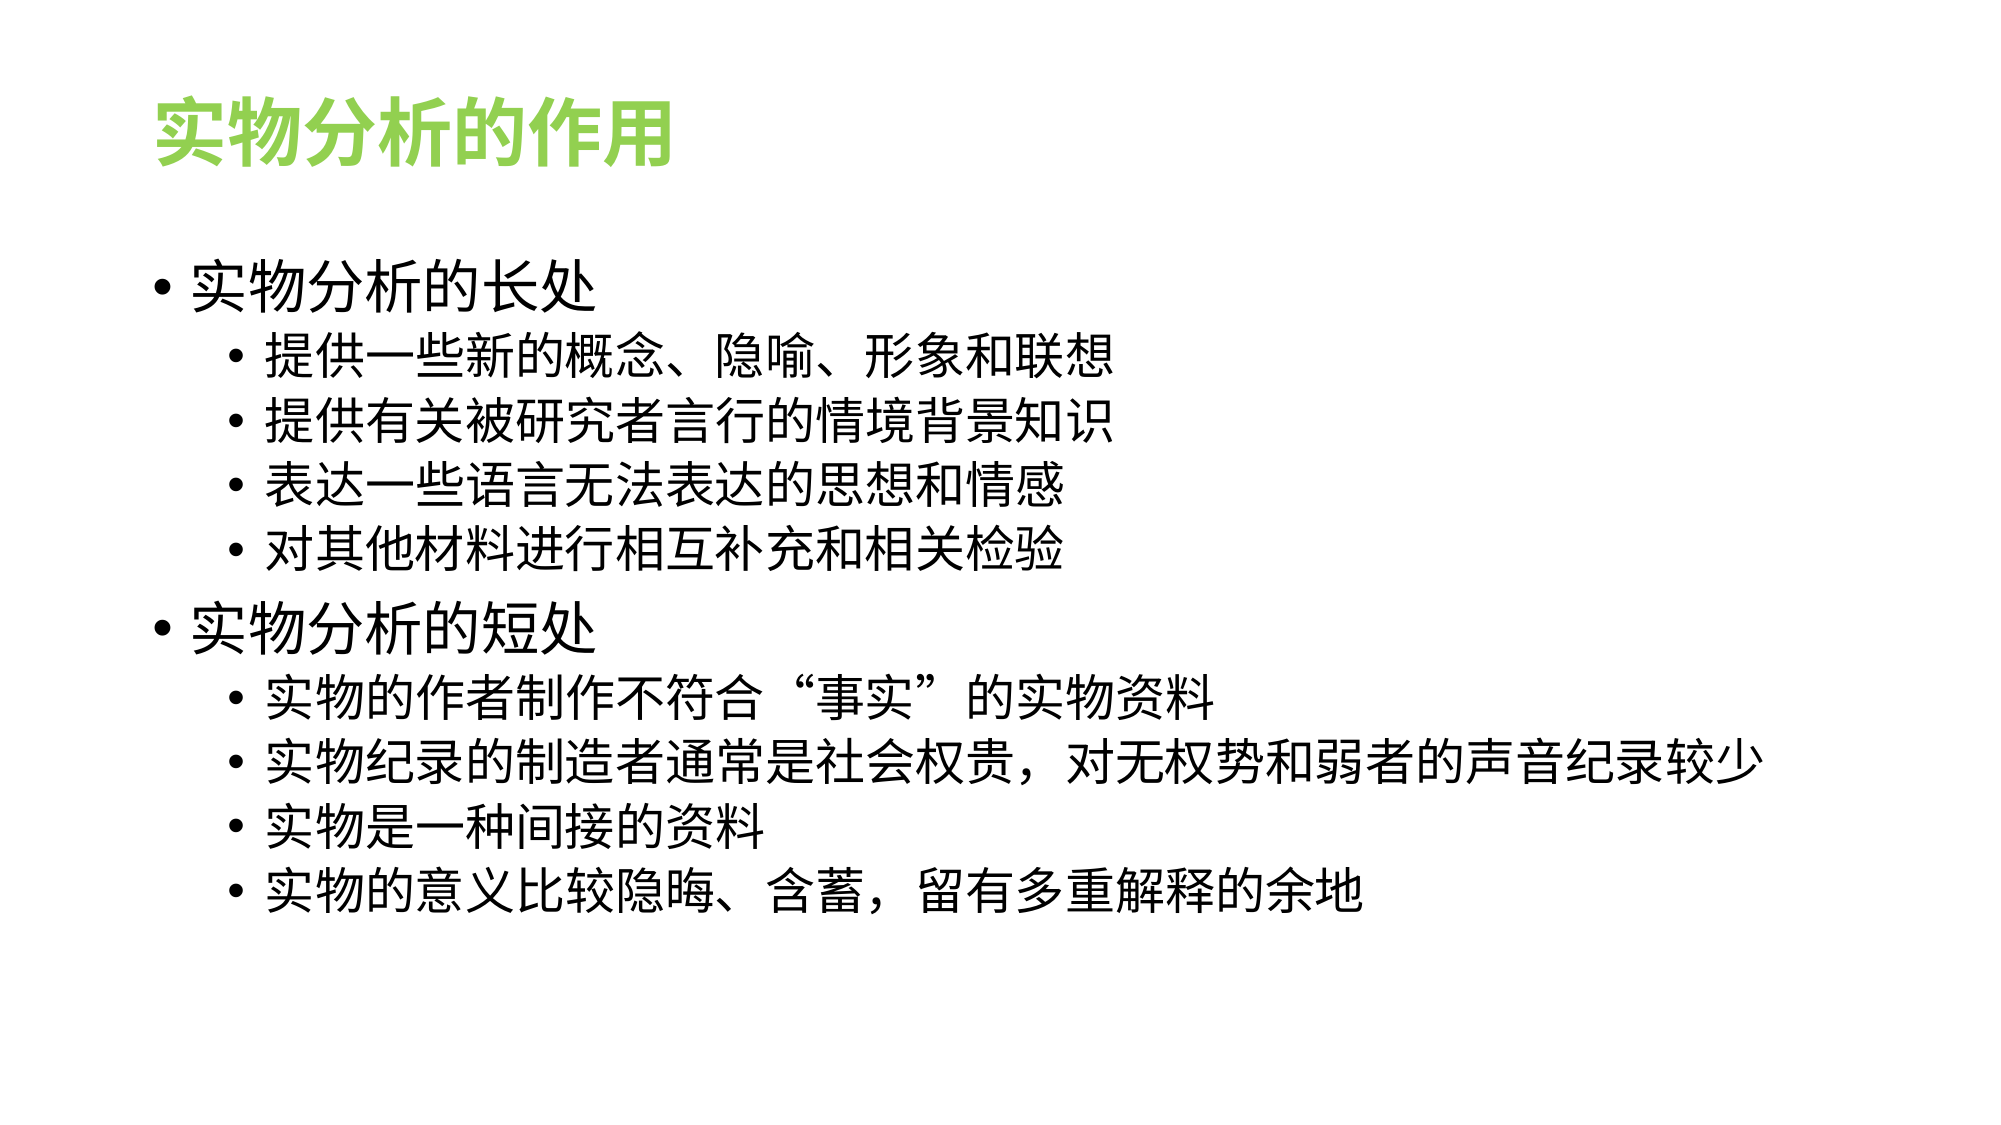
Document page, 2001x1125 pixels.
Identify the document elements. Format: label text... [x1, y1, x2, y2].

list 实物分析的长处 提供一些新的概念、隐喻、形象和联想 提供有关被研究者言行的情境背景知识 表达一些语言无法表达的思想和情感 对其他材料进行相互补充和相关检验 实物分析的短处 实物的作者制作不符合“事实”的实物资料 实物纪录的制造者通常是社会权贵，对无权势和弱者的声音纪录较少 实物是一种间接的资料 实物的意义比较隐晦、含蓄，留有多重解释的余地 [137, 250, 1863, 1014]
title 实物分析的作用 [137, 59, 1863, 214]
